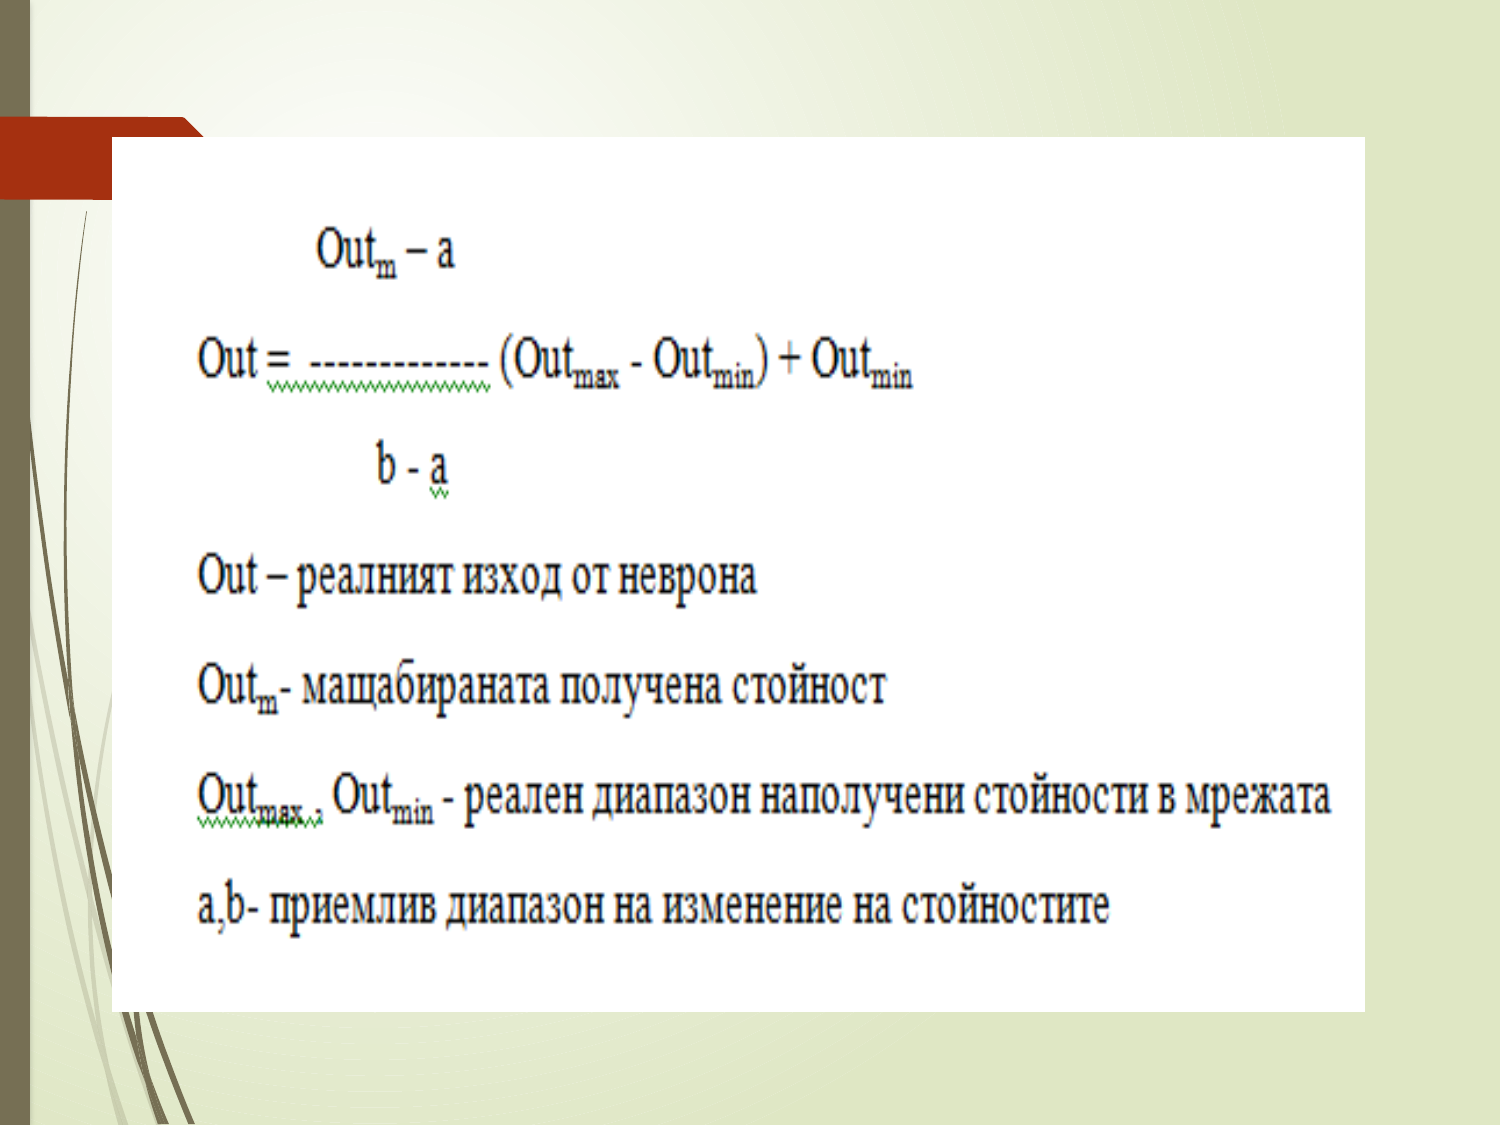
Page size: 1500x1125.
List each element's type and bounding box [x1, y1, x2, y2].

text_box [111, 136, 1365, 1012]
